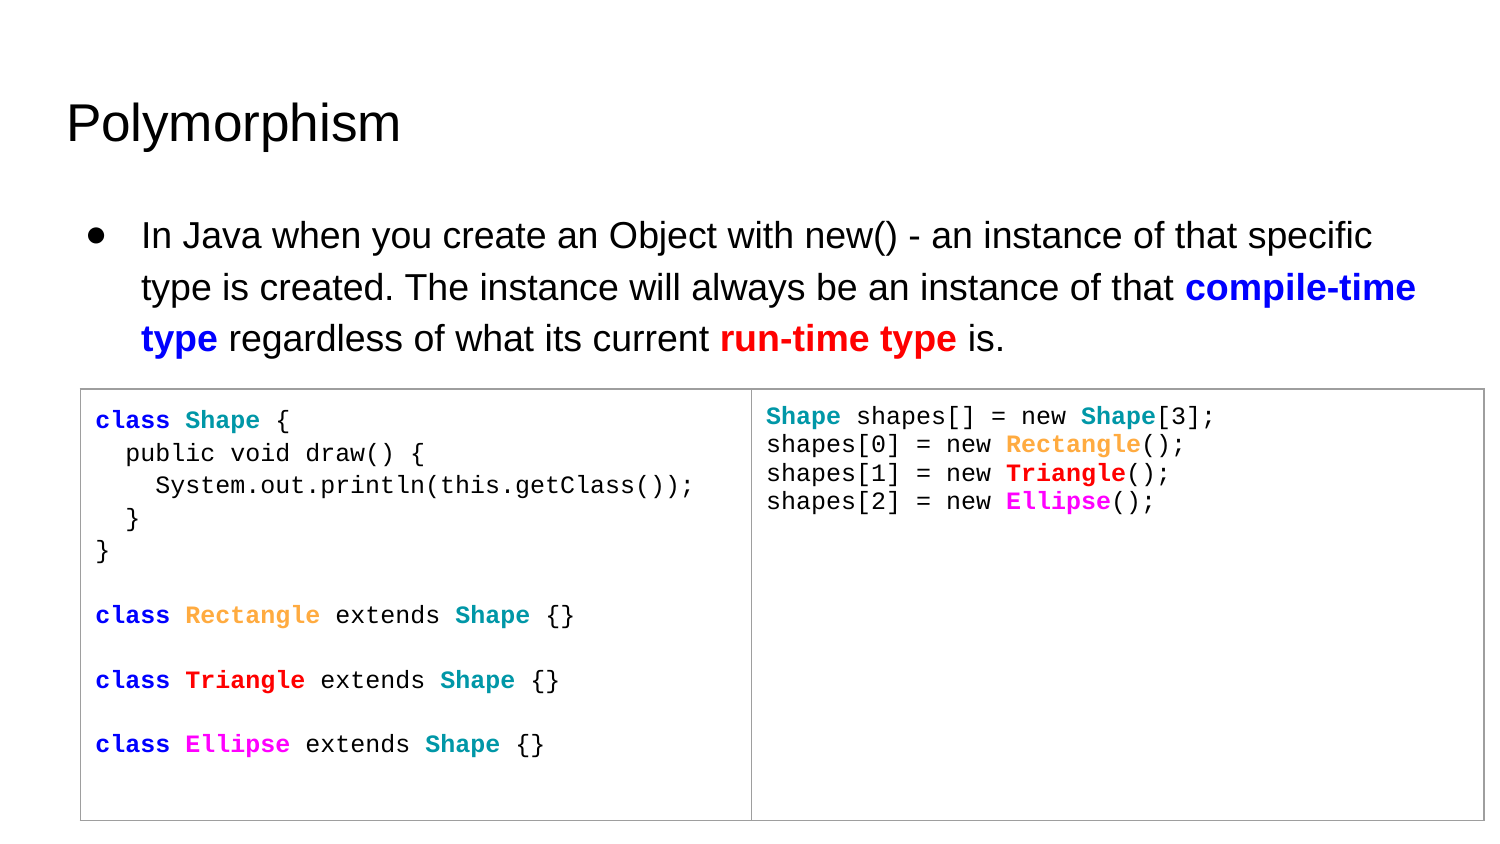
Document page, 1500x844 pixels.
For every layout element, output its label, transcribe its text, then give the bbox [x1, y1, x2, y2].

title Polymorphism [51, 72, 1449, 167]
list In Java when you create an Object with new() - an instance of that specific type is created. The instance will always be an instance of that compile-time type regardless of what its current run-time type is. [51, 189, 1449, 373]
table_header class Shape { public void draw() { System.out.println(this.getClass()); } } class Rectangle extends Shape {} class Triangle extends Shape {} class Ellipse extends Shape {} [81, 390, 751, 820]
table_header Shape shapes[] = new Shape[3]; shapes[0] = new Rectangle(); shapes[1] = new Triangle(); shapes[2] = new Ellipse(); [752, 390, 1483, 820]
